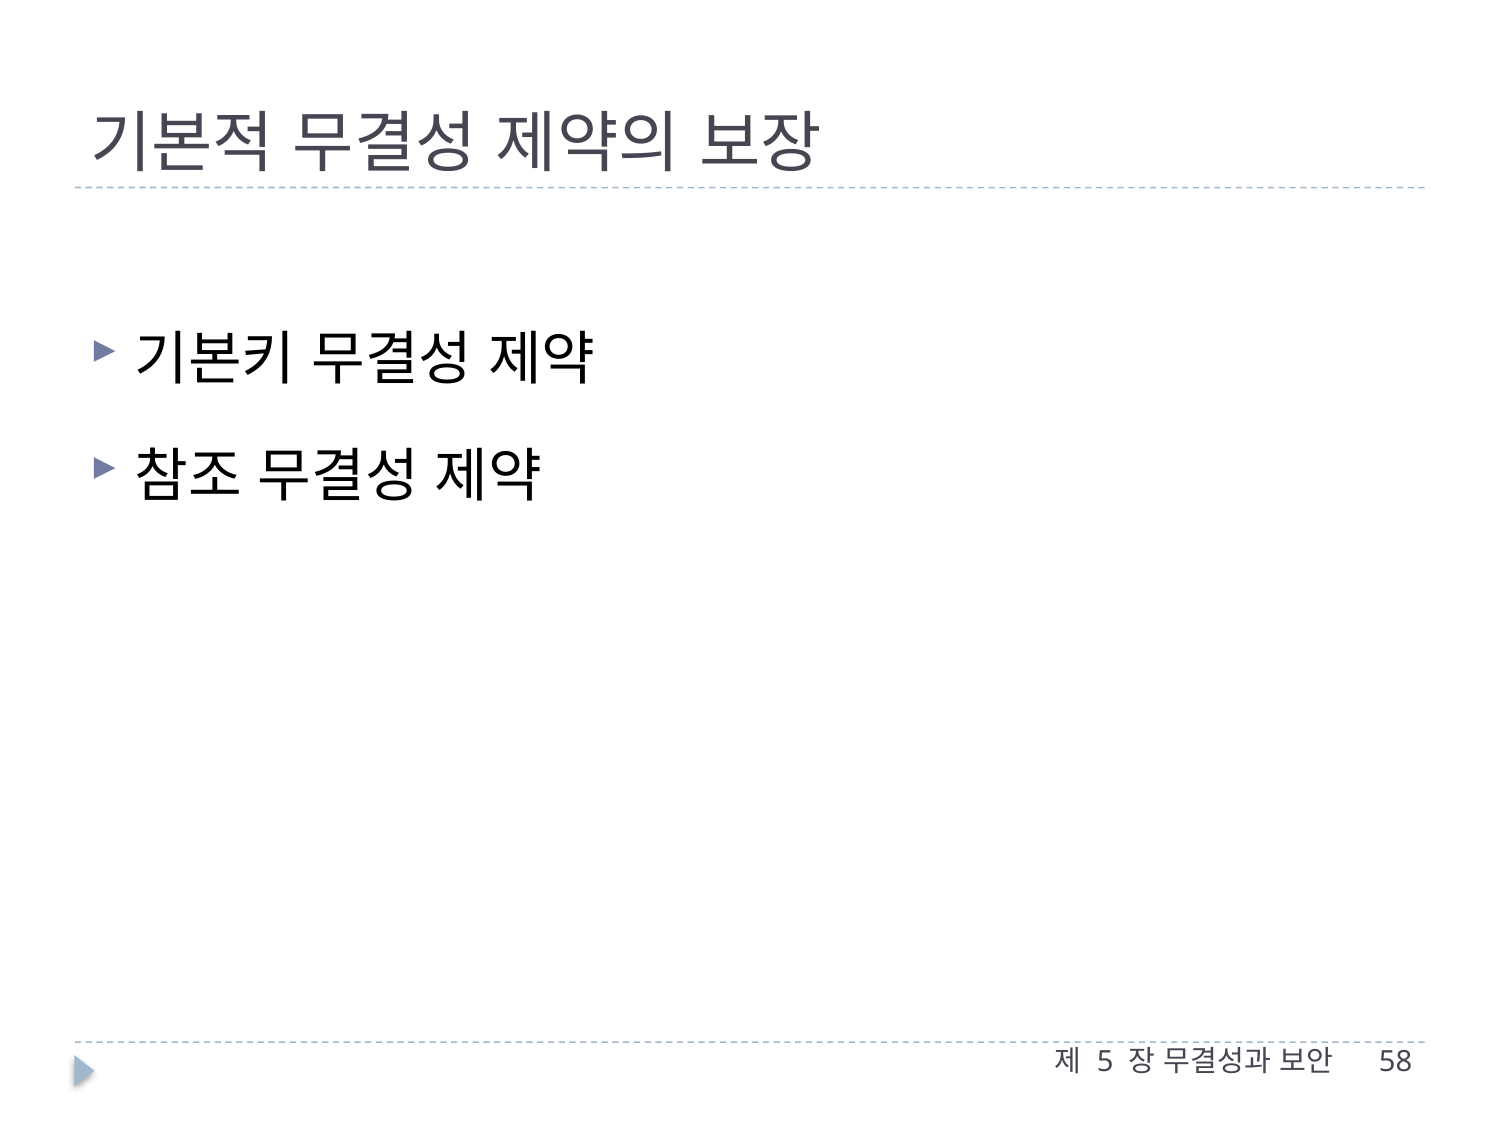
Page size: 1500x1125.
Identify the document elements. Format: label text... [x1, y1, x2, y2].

list 기본키 무결성 제약 참조 무결성 제약 [75, 278, 1425, 1010]
footer 제 5 장 무결성과 보안 [778, 1035, 1349, 1096]
slide_number 58 [1364, 1035, 1471, 1096]
title 기본적 무결성 제약의 보장 [75, 24, 1425, 188]
